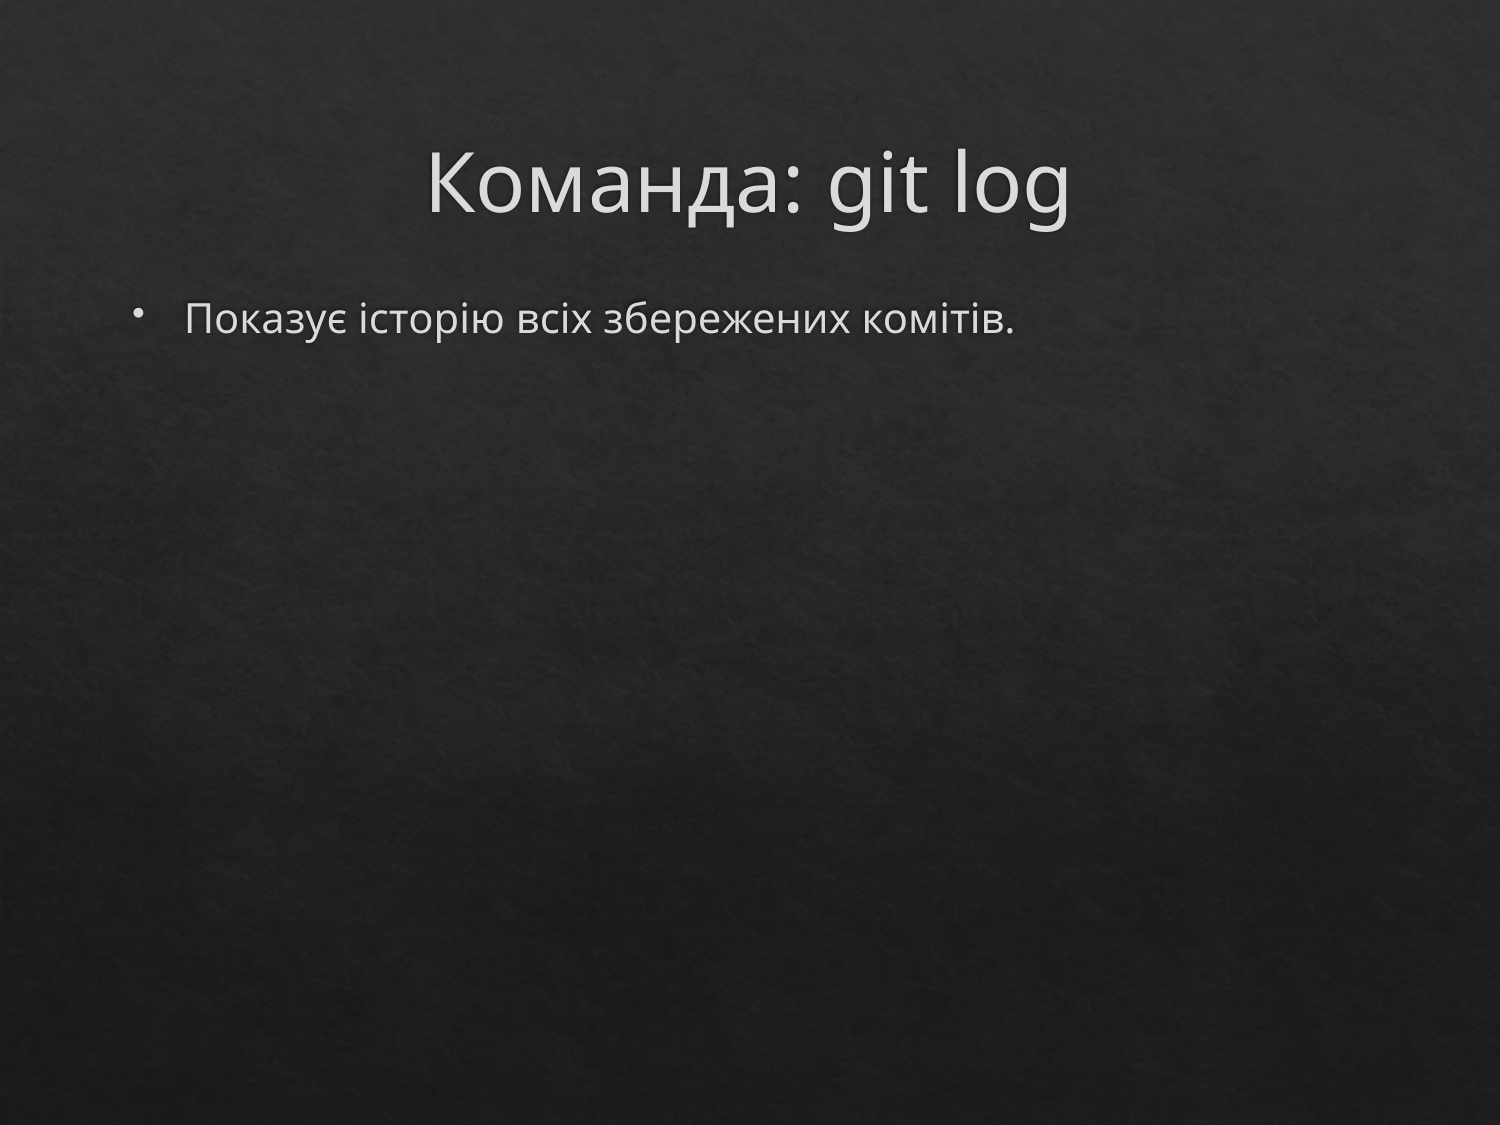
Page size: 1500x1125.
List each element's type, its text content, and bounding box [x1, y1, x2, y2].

title Команда: git log [112, 99, 1387, 260]
list Показує історію всіх збережених комітів. [112, 284, 1387, 950]
